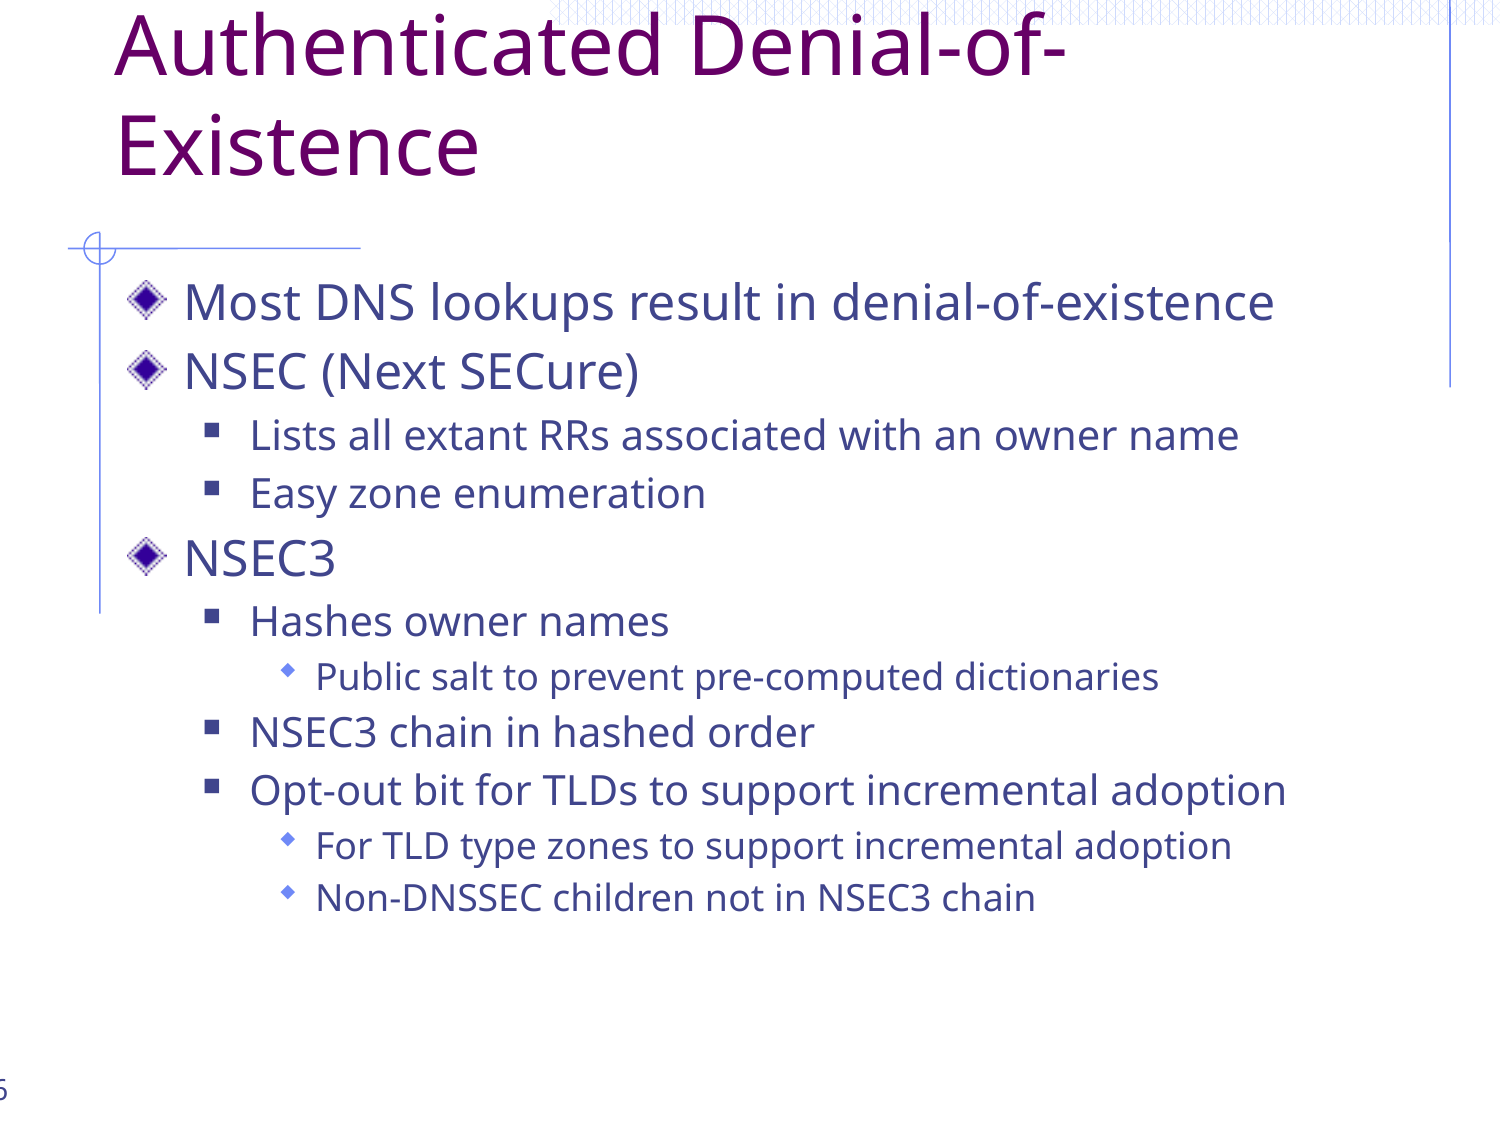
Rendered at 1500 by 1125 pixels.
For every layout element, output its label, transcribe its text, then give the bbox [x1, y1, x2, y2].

picture [127, 350, 167, 390]
list Most DNS lookups result in denial-of-existence NSEC (Next SECure) Lists all extant RRs associated with an owner name Easy zone enumeration NSEC3 Hashes owner names Public salt to prevent pre-computed dictionaries NSEC3 chain in hashed order Opt-out bit for TLDs to support incremental adoption For TLD type zones to support incremental adoption Non-DNSSEC children not in NSEC3 chain [112, 262, 1388, 1026]
title Authenticated Denial-of-Existence [99, 49, 1376, 201]
picture [127, 280, 167, 320]
picture [127, 537, 167, 576]
